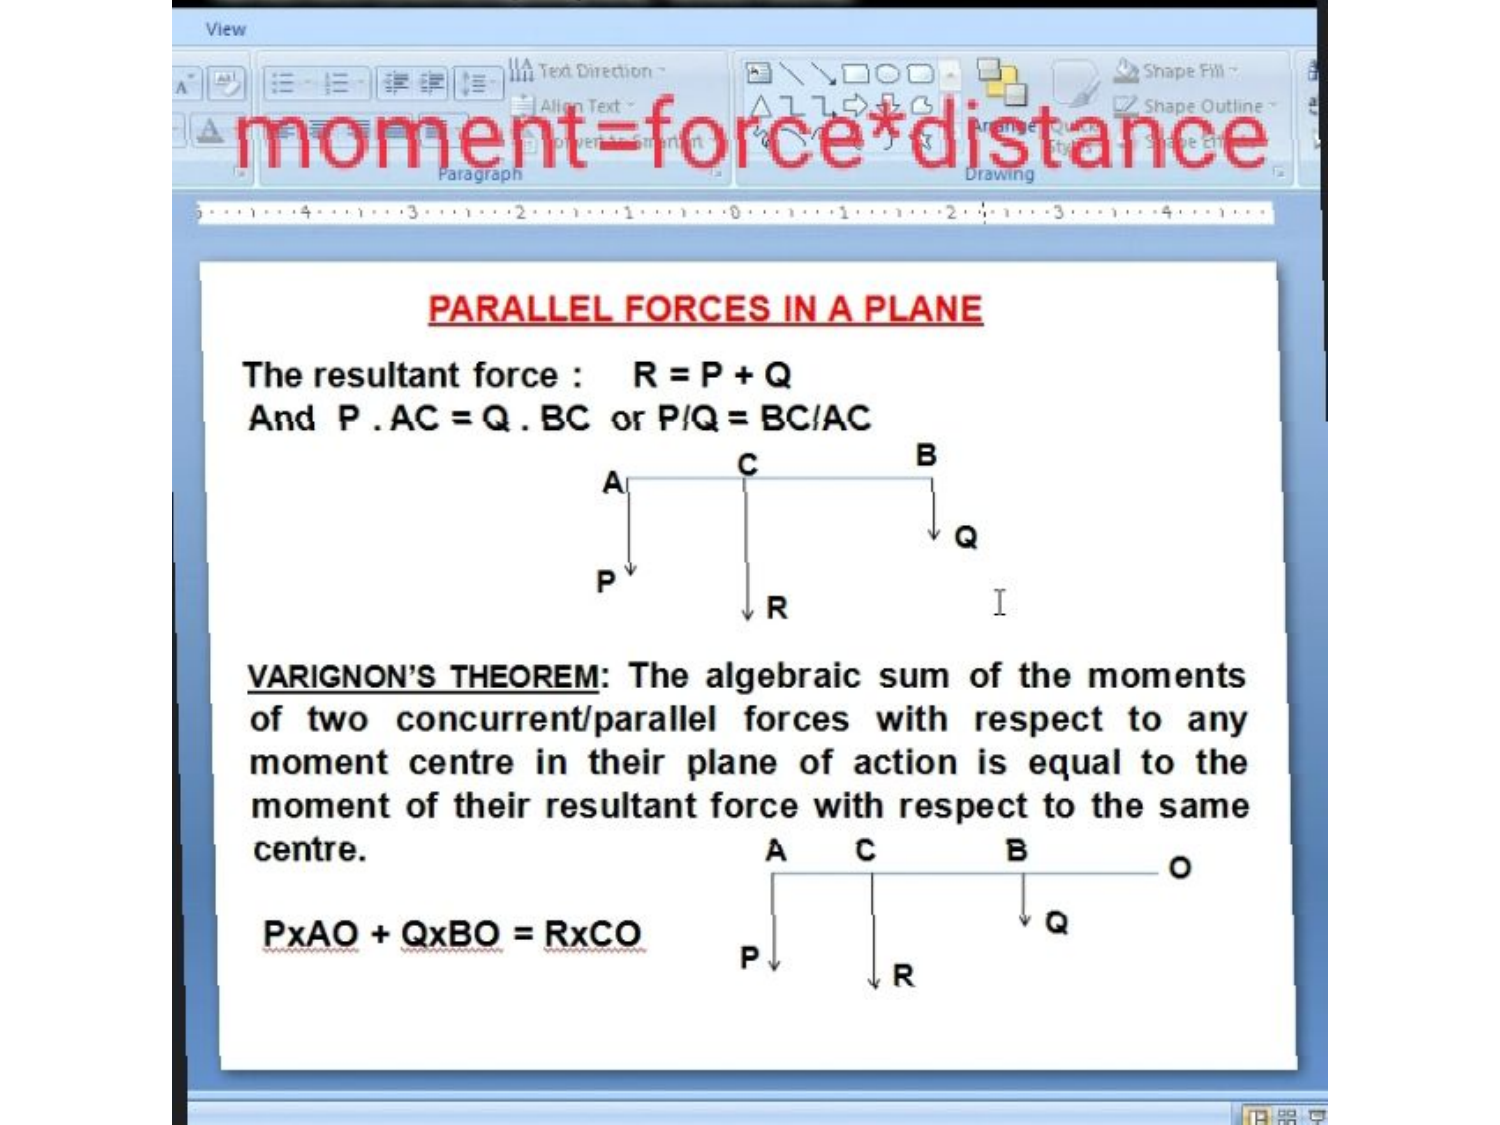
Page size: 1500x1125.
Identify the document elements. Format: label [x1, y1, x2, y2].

picture [172, 0, 1328, 1125]
